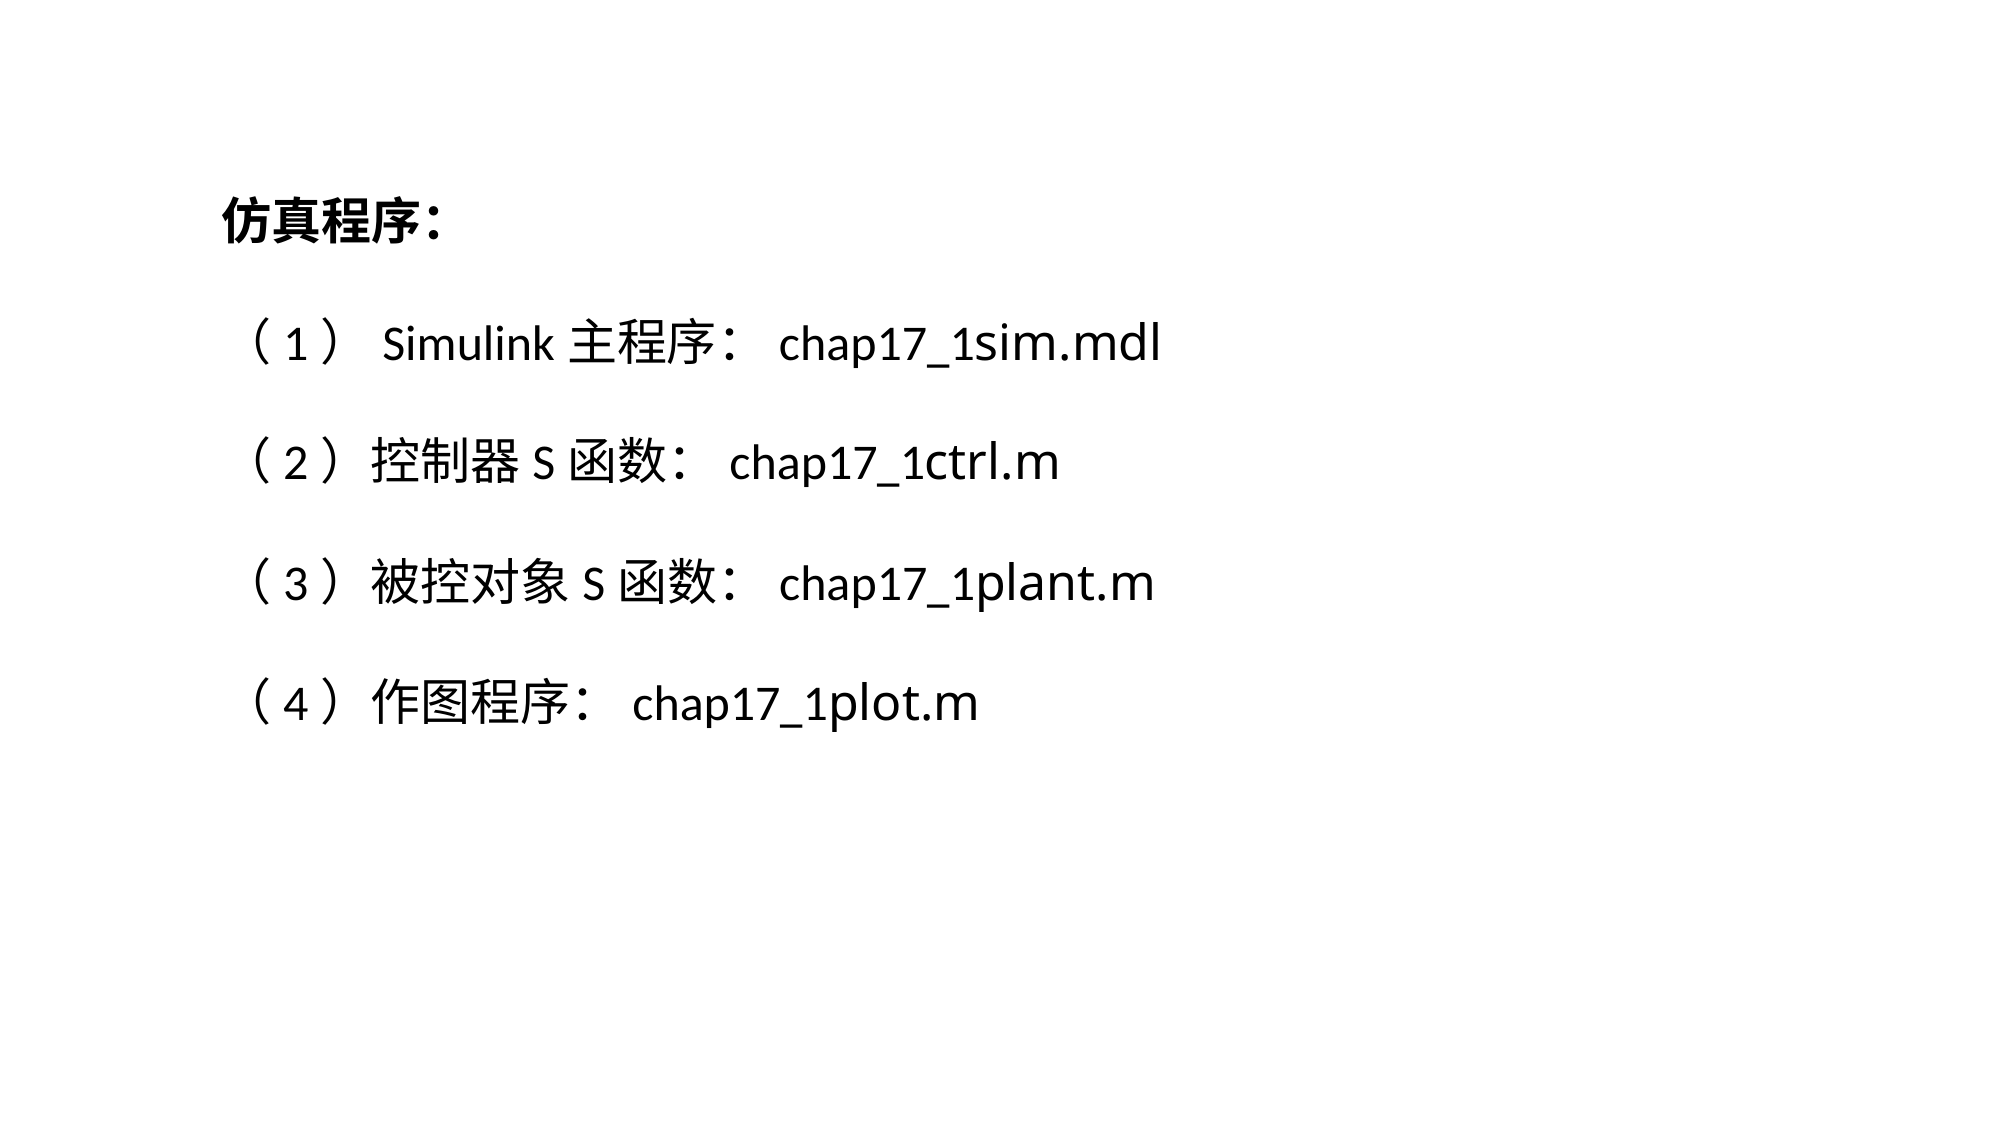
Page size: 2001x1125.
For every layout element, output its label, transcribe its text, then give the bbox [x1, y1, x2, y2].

text_box 仿真程序： （1）Simulink主程序：chap17_1sim.mdl （2）控制器S函数：chap17_1ctrl.m （3）被控对象S函数：chap17_1plant.m （4）作图程序：chap17_1plot.m [206, 122, 1207, 738]
